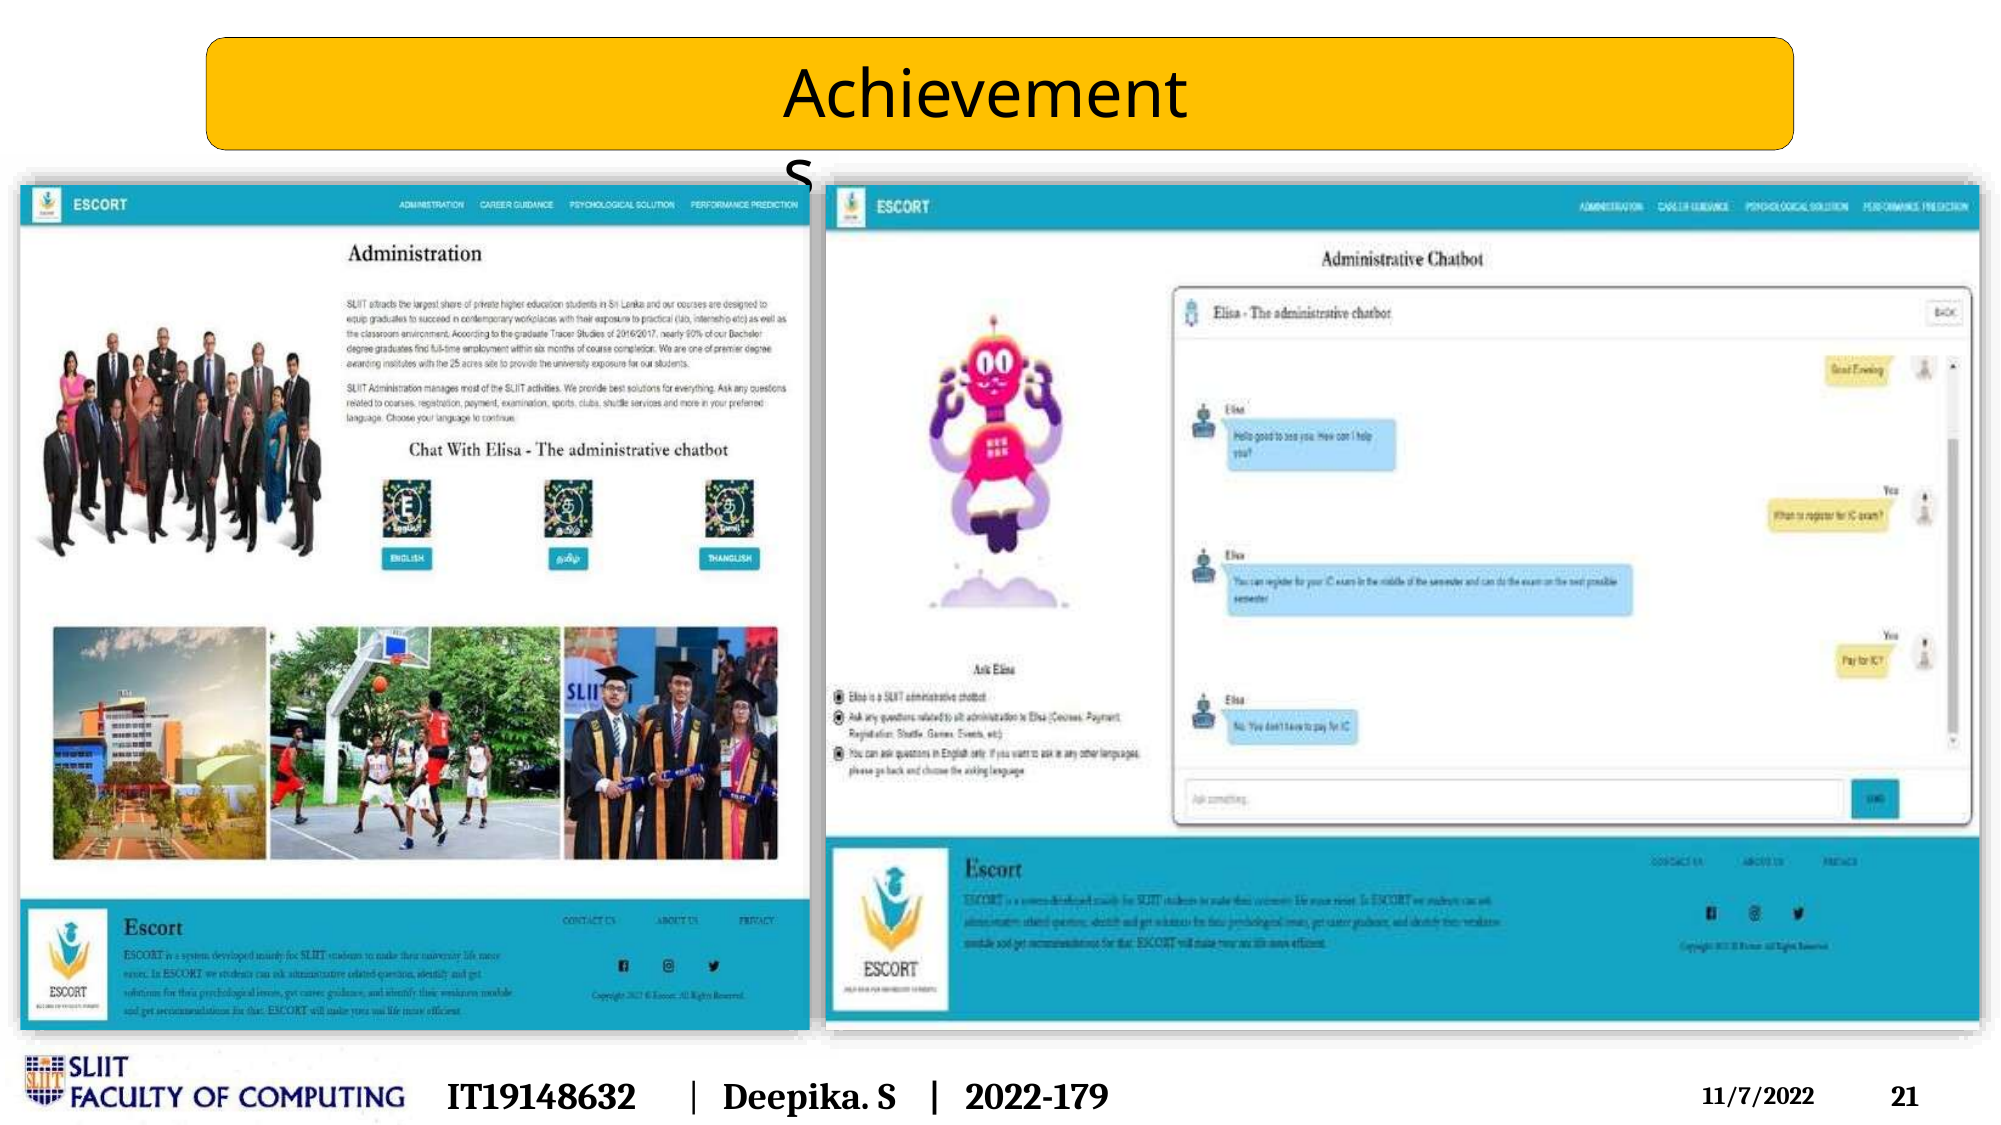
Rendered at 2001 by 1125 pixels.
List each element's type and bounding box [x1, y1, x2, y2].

text_box [0, 36, 2000, 151]
text_box [0, 1068, 2000, 1125]
text_box [0, 153, 2000, 1059]
